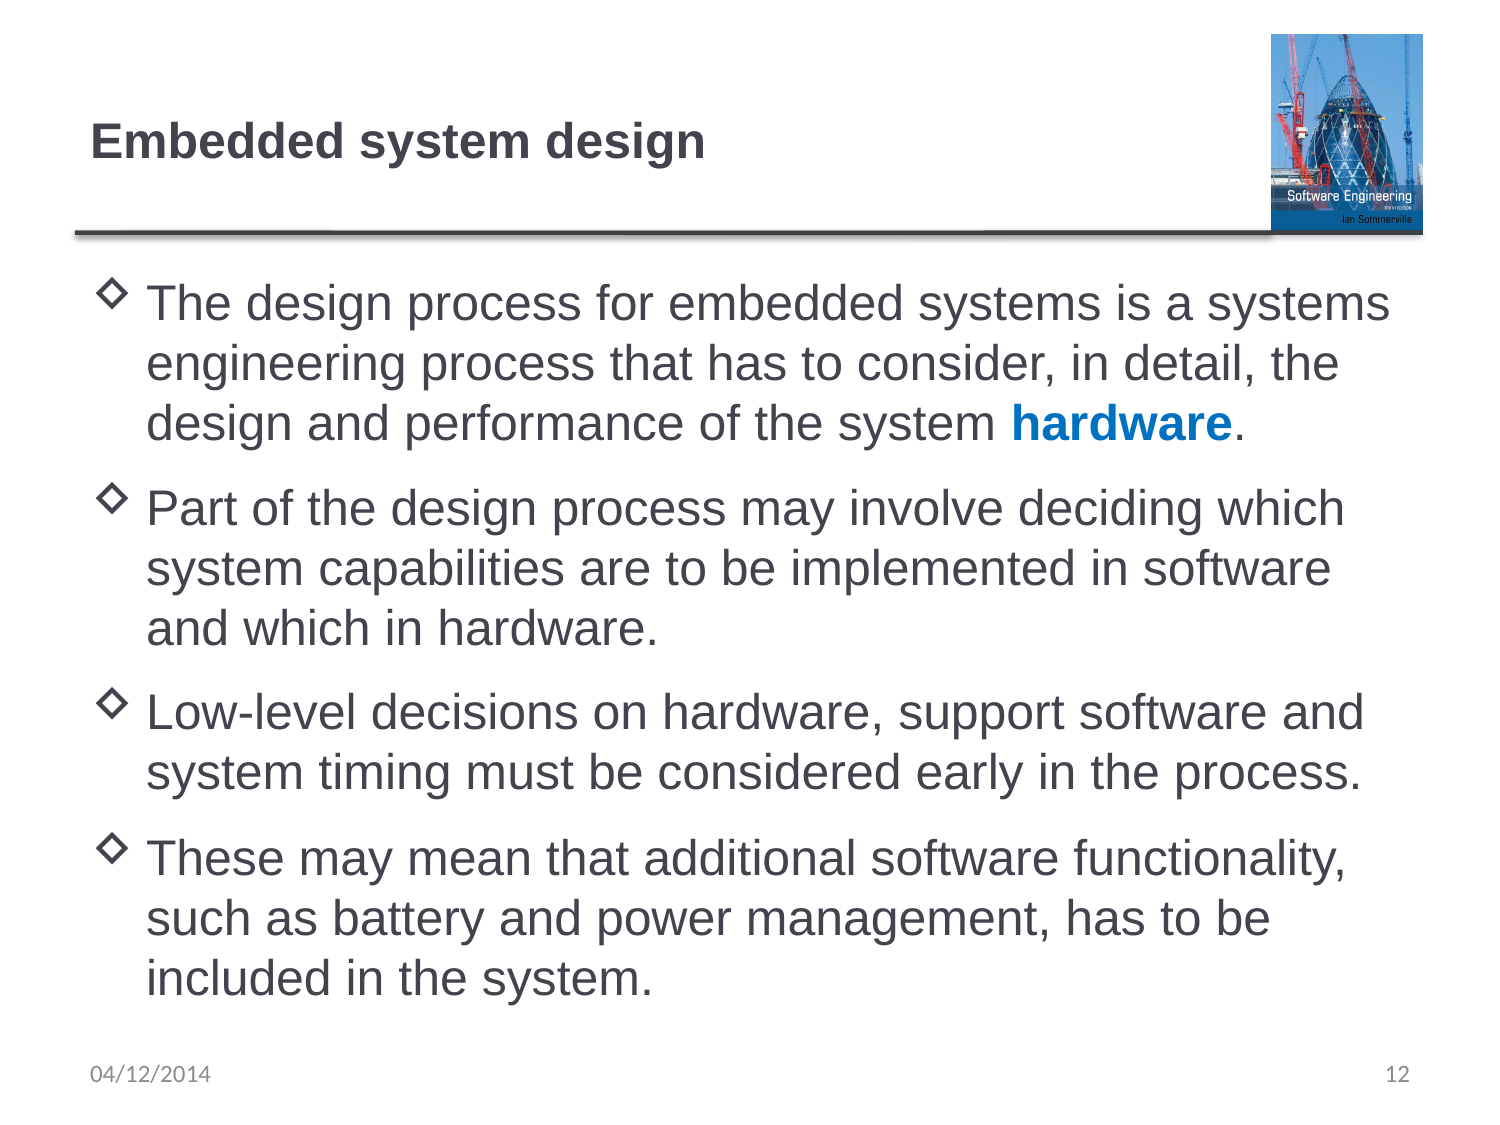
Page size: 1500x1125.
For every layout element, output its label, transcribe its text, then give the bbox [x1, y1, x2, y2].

picture [1271, 34, 1423, 230]
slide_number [75, 1042, 425, 1103]
list The design process for embedded systems is a systems engineering process that has to consider, in detail, the design and performance of the system hardware. Part of the design process may involve deciding which system capabilities are to be implemented in software and which in hardware. Low-level decisions on hardware, support software and system timing must be considered early in the process. These may mean that additional software functionality, such as battery and power management, has to be included in the system. [75, 262, 1425, 1005]
title Embedded system design [74, 44, 1272, 233]
slide_number 12 [1074, 1042, 1425, 1103]
